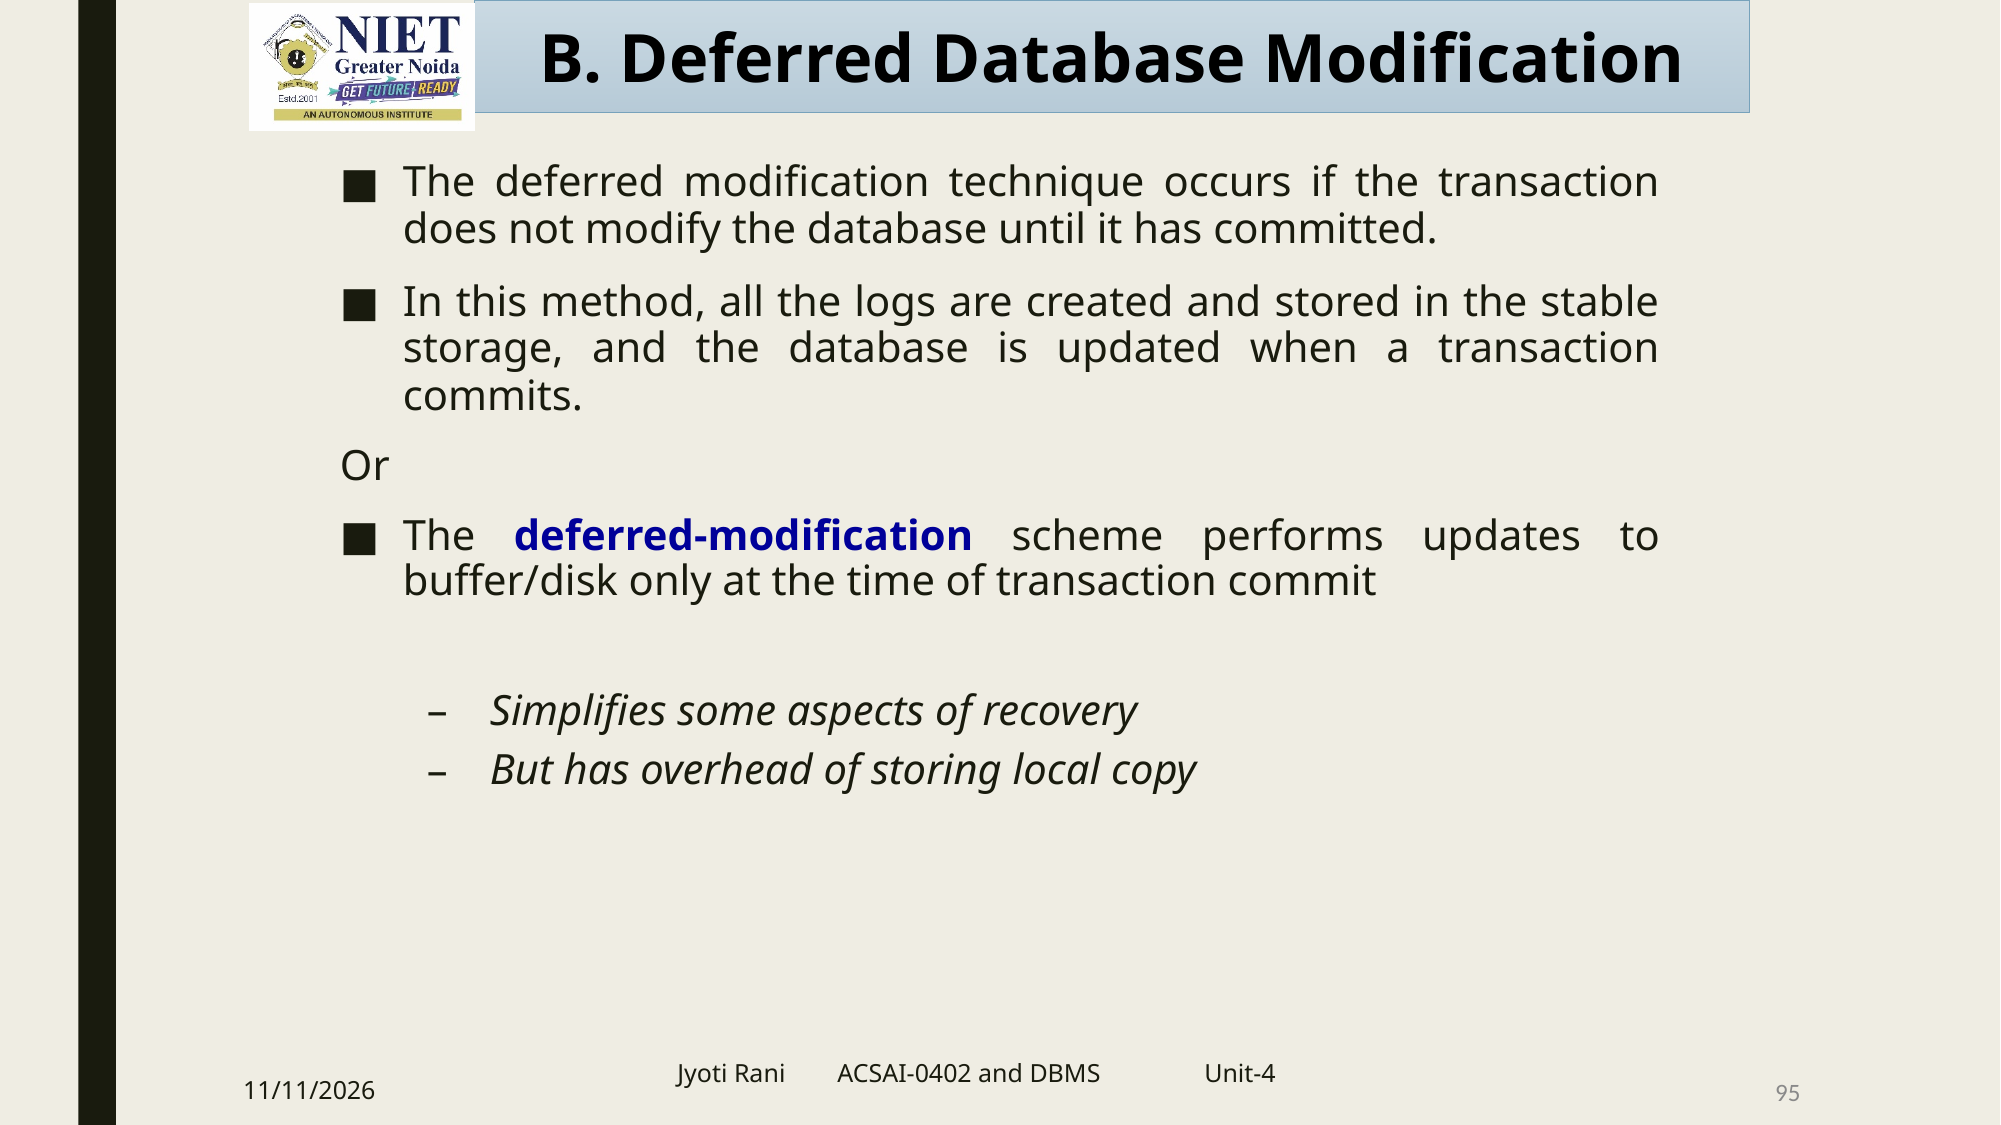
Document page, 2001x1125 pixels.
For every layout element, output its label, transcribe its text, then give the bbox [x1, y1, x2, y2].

list The deferred modification technique occurs if the transaction does not modify the database until it has committed. In this method, all the logs are created and stored in the stable storage, and the database is updated when a transaction commits. Or The deferred-modification scheme performs updates to buffer/disk only at the time of transaction commit Simplifies some aspects of recovery But has overhead of storing local copy [324, 151, 1675, 1043]
picture [249, 3, 475, 131]
footer Jyoti Rani ACSAI-0402 and DBMS Unit-4 [662, 1043, 1488, 1103]
slide_number 95 [1553, 1058, 1816, 1125]
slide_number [228, 1058, 426, 1125]
text_box B. Deferred Database Modification [474, 0, 1750, 113]
